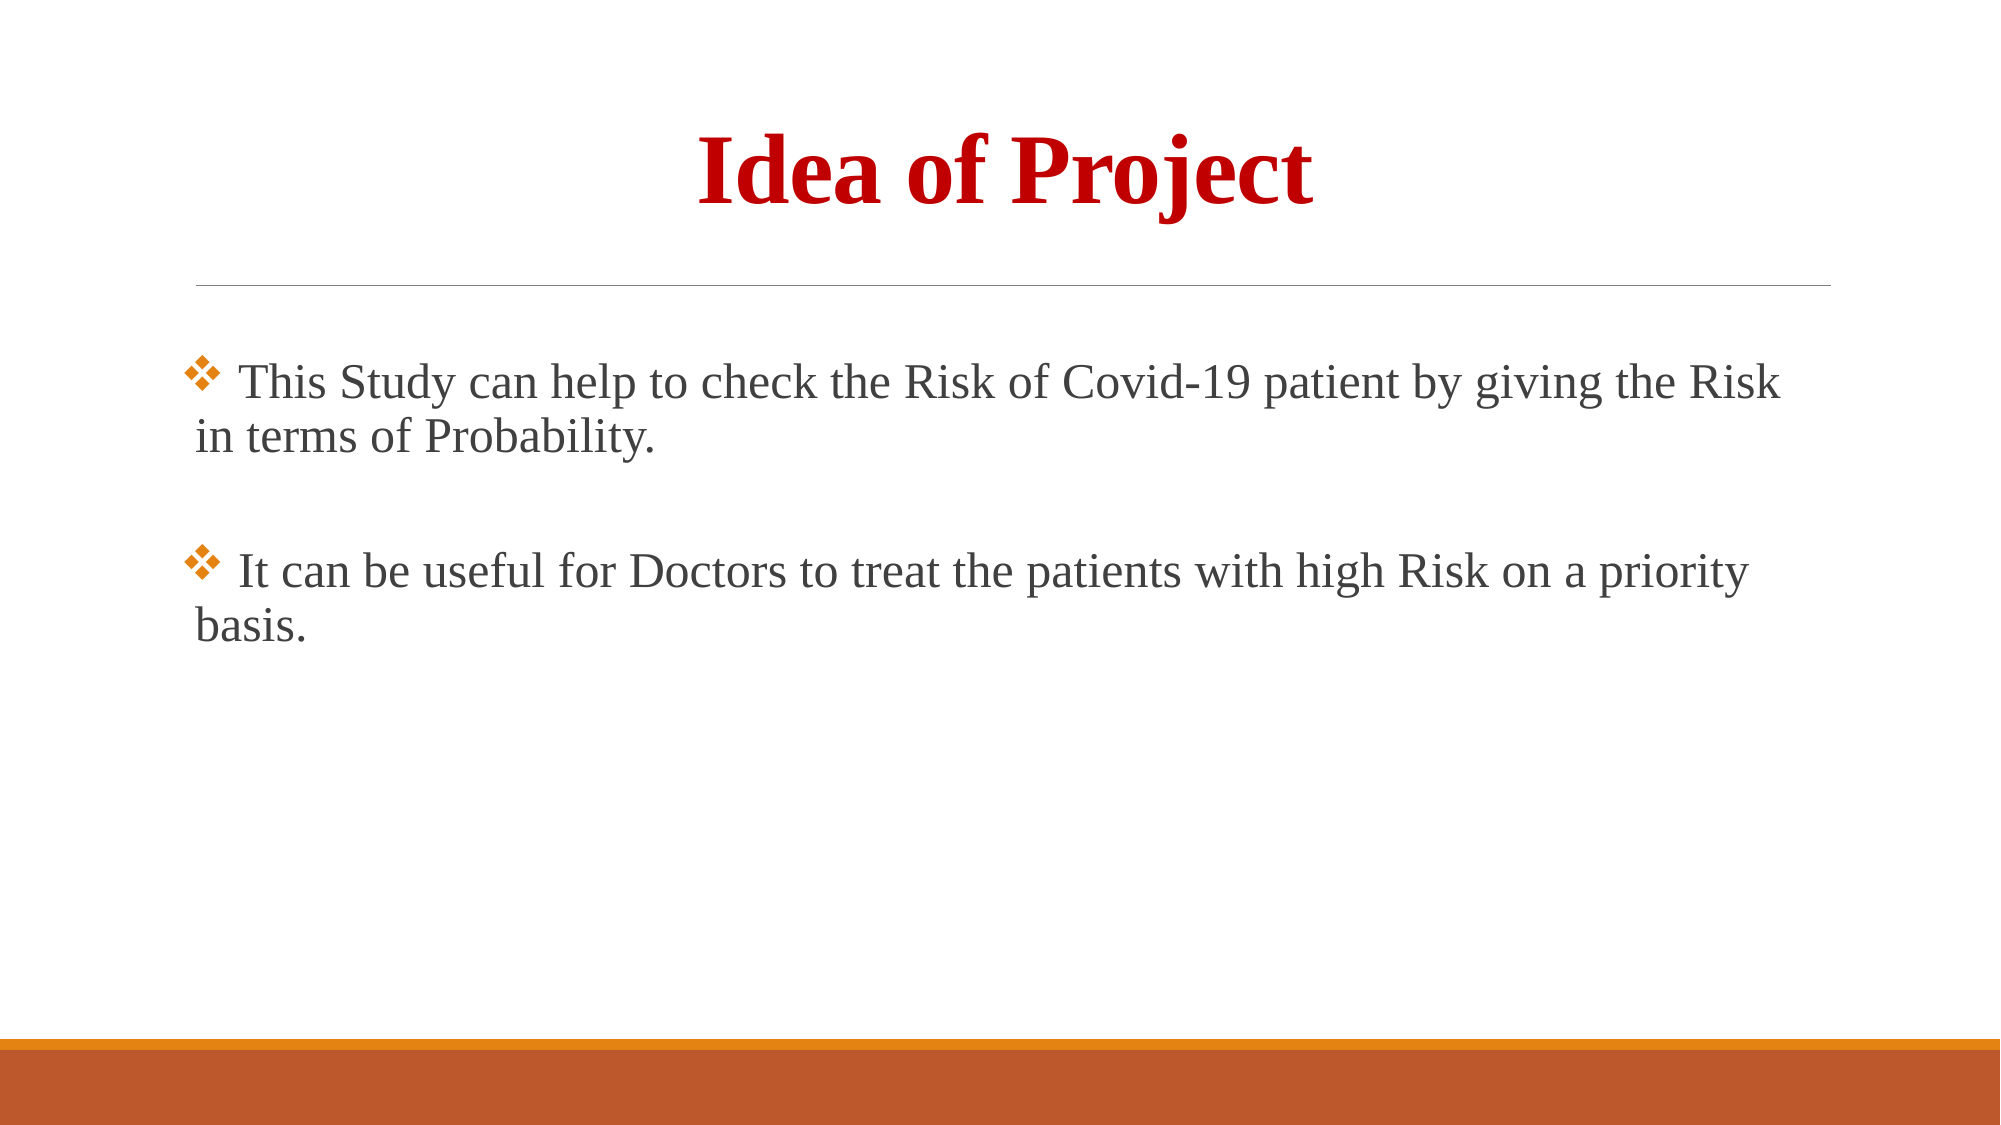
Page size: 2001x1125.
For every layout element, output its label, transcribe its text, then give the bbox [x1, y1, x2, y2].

list This Study can help to check the Risk of Covid-19 patient by giving the Risk in terms of Probability. It can be useful for Doctors to treat the patients with high Risk on a priority basis. [180, 348, 1830, 698]
title Idea of Project [180, 100, 1830, 232]
